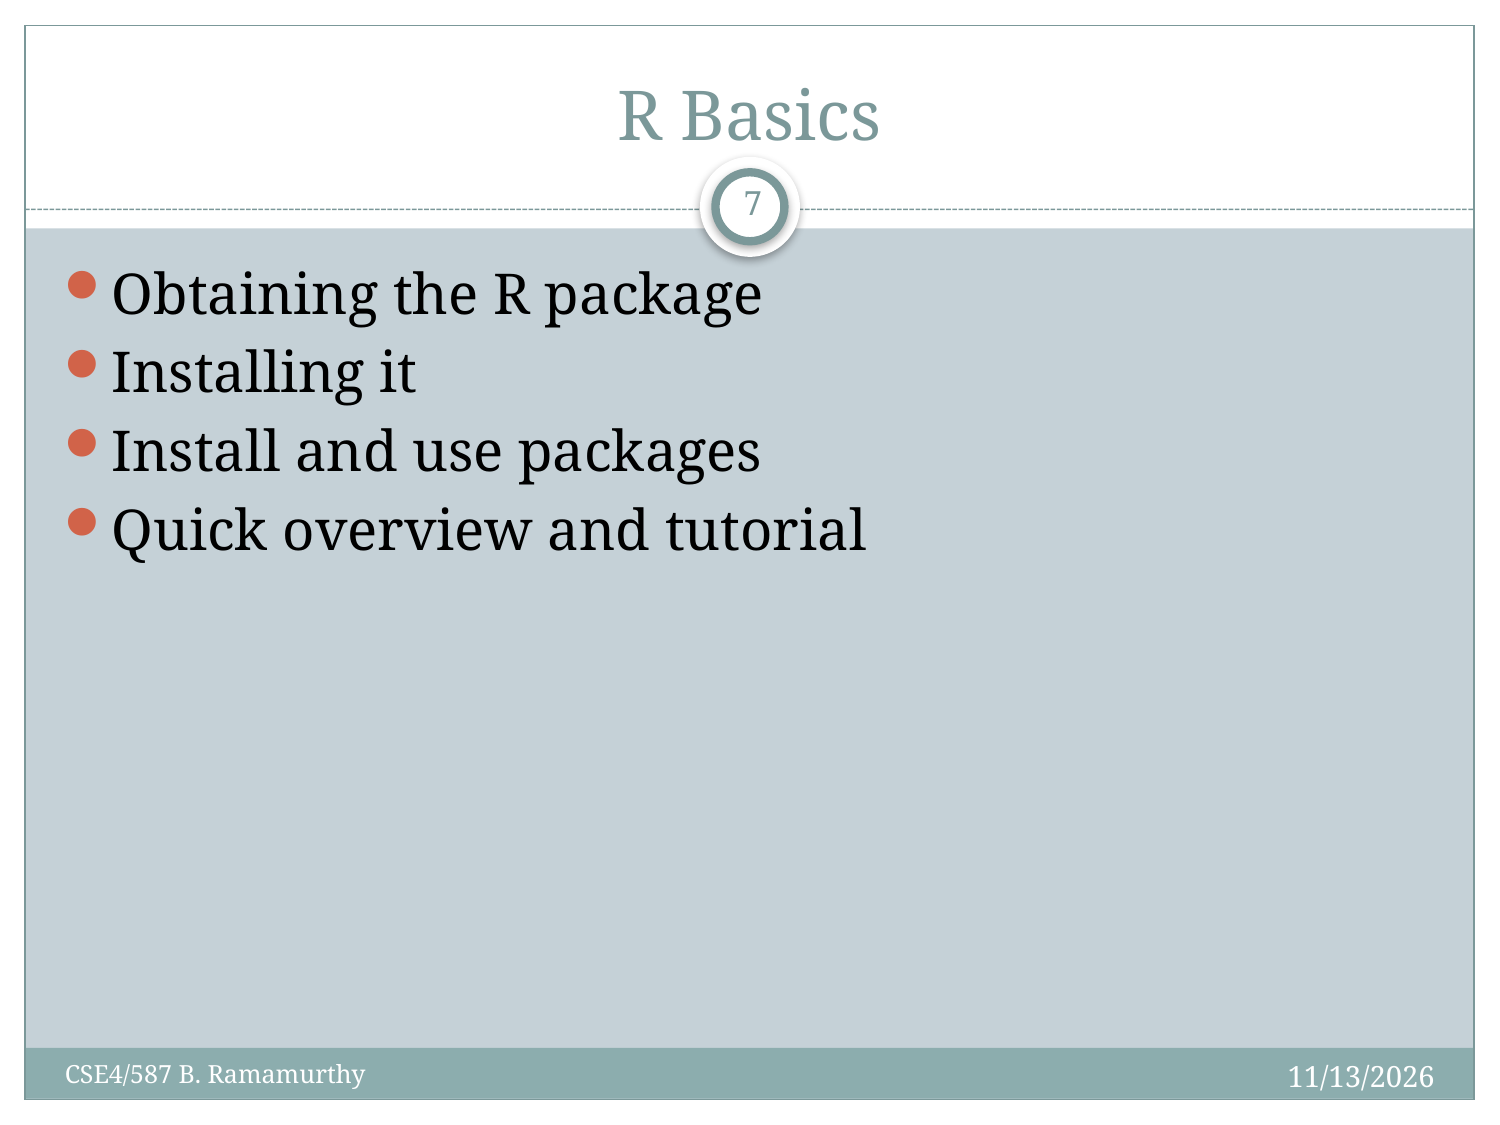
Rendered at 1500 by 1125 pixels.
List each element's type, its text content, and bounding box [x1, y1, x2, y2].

list Obtaining the R package Installing it Install and use packages Quick overview and tutorial [49, 250, 1445, 1001]
slide_number 7 [715, 168, 791, 241]
footer CSE4/587 B. Ramamurthy [50, 1051, 638, 1112]
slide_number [950, 1050, 1450, 1111]
title R Basics [49, 37, 1450, 162]
